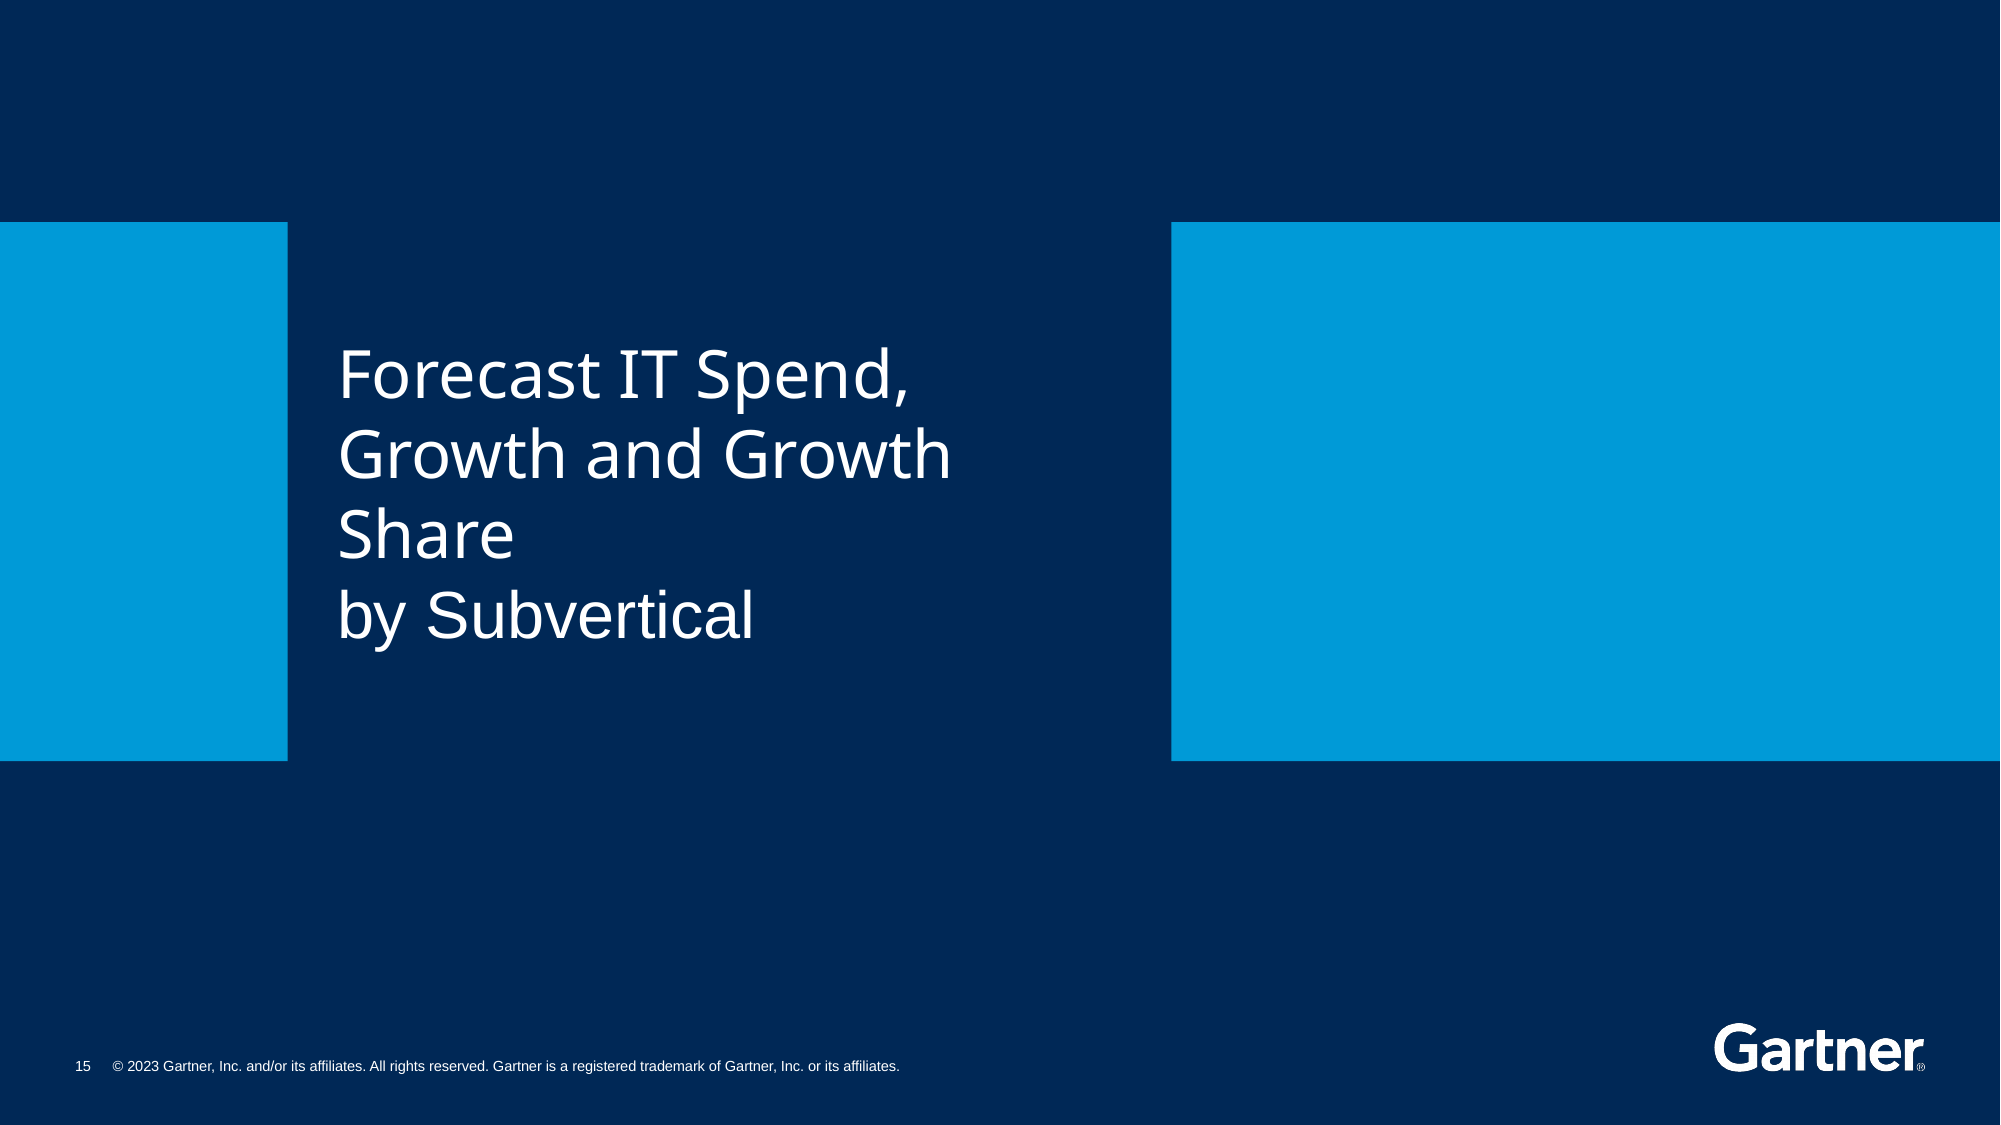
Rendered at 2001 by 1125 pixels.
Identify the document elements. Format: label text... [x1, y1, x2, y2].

title Forecast IT Spend, Growth and Growth Share by Subvertical [337, 250, 1143, 733]
picture [1714, 1023, 1925, 1072]
